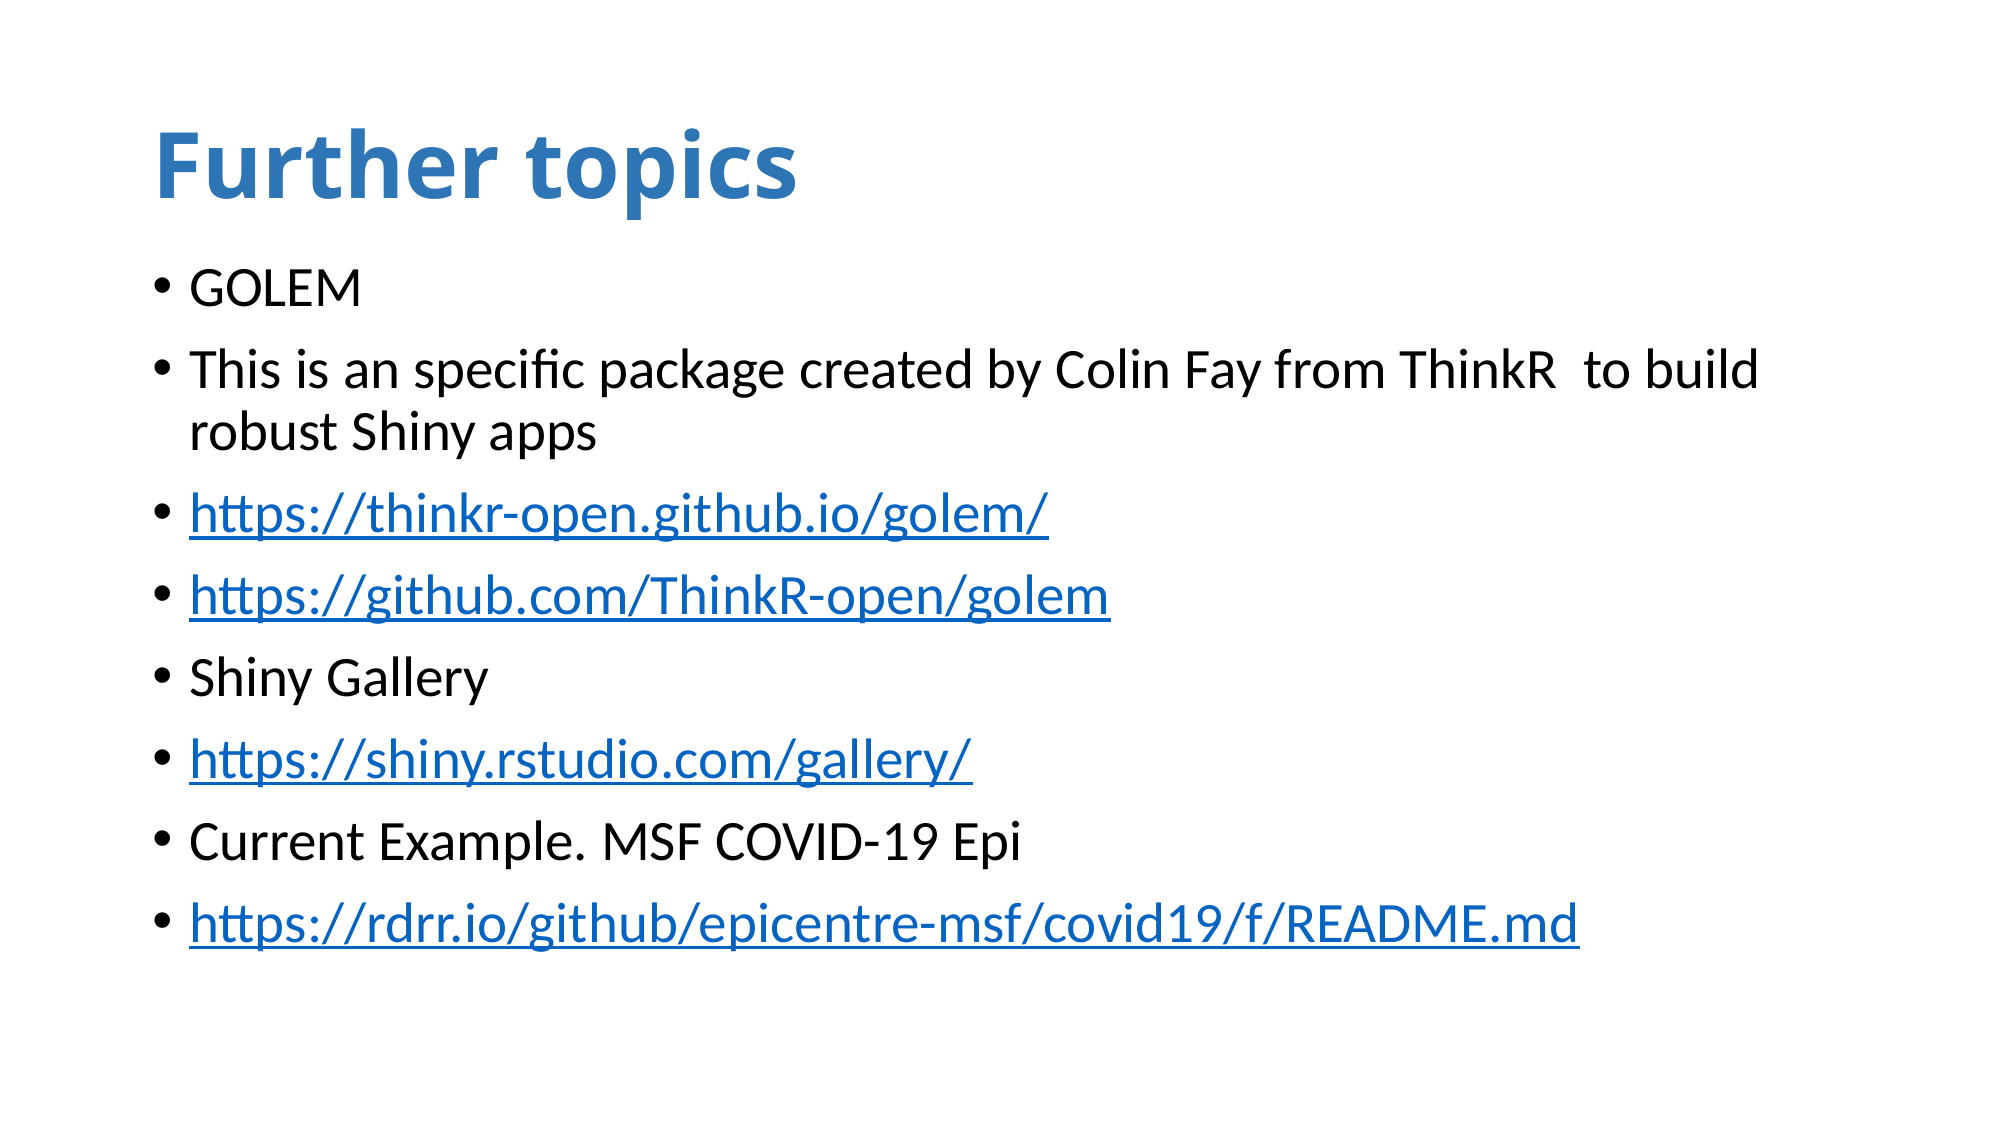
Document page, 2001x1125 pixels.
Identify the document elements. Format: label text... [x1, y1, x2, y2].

title Further topics [137, 59, 1863, 249]
list GOLEM This is an specific package created by Colin Fay from ThinkR to build robust Shiny apps https://thinkr-open.github.io/golem/ https://github.com/ThinkR-open/golem Shiny Gallery https://shiny.rstudio.com/gallery/ Current Example. MSF COVID-19 Epi https://rdrr.io/github/epicentre-msf/covid19/f/README.md [137, 249, 1863, 964]
